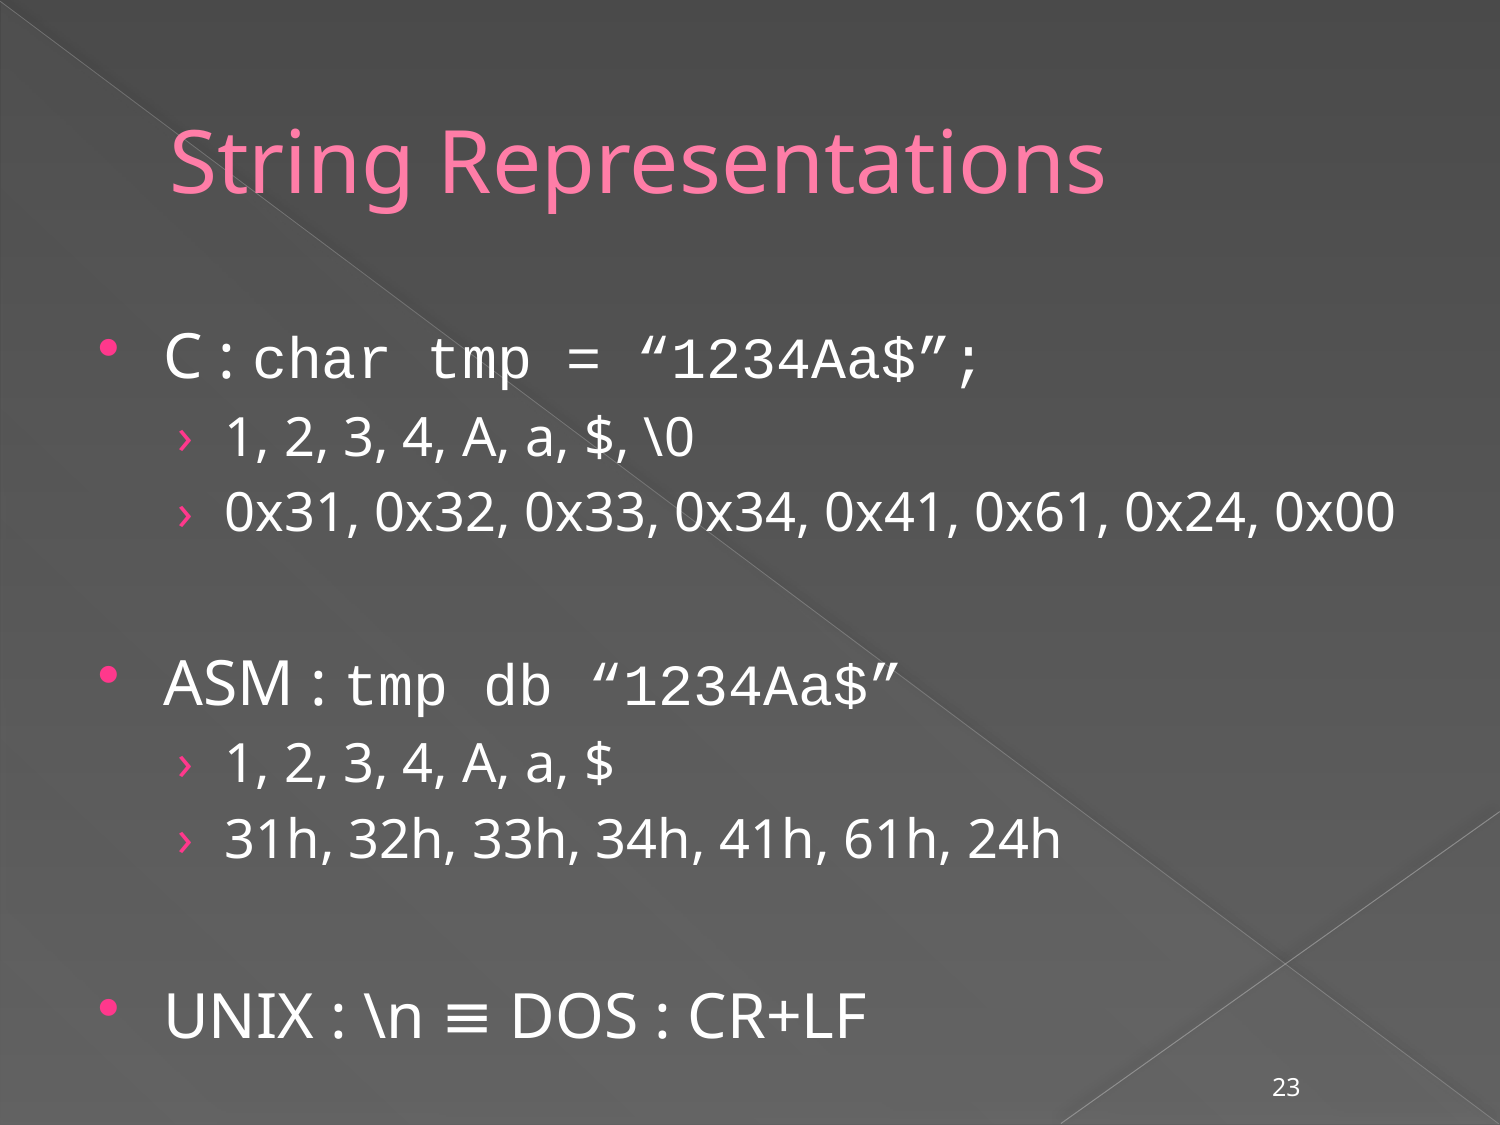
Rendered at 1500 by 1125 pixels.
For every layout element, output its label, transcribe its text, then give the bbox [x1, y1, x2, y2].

title String Representations [75, 43, 1425, 274]
slide_number 23 [1245, 1063, 1328, 1113]
list C : char tmp = “1234Aa$”; 1, 2, 3, 4, A, a, $, \0 0x31, 0x32, 0x33, 0x34, 0x41, 0x61, 0x24, 0x00 ASM : tmp db “1234Aa$” 1, 2, 3, 4, A, a, $ 31h, 32h, 33h, 34h, 41h, 61h, 24h UNIX : \n ≡ DOS : CR+LF [75, 308, 1425, 1059]
